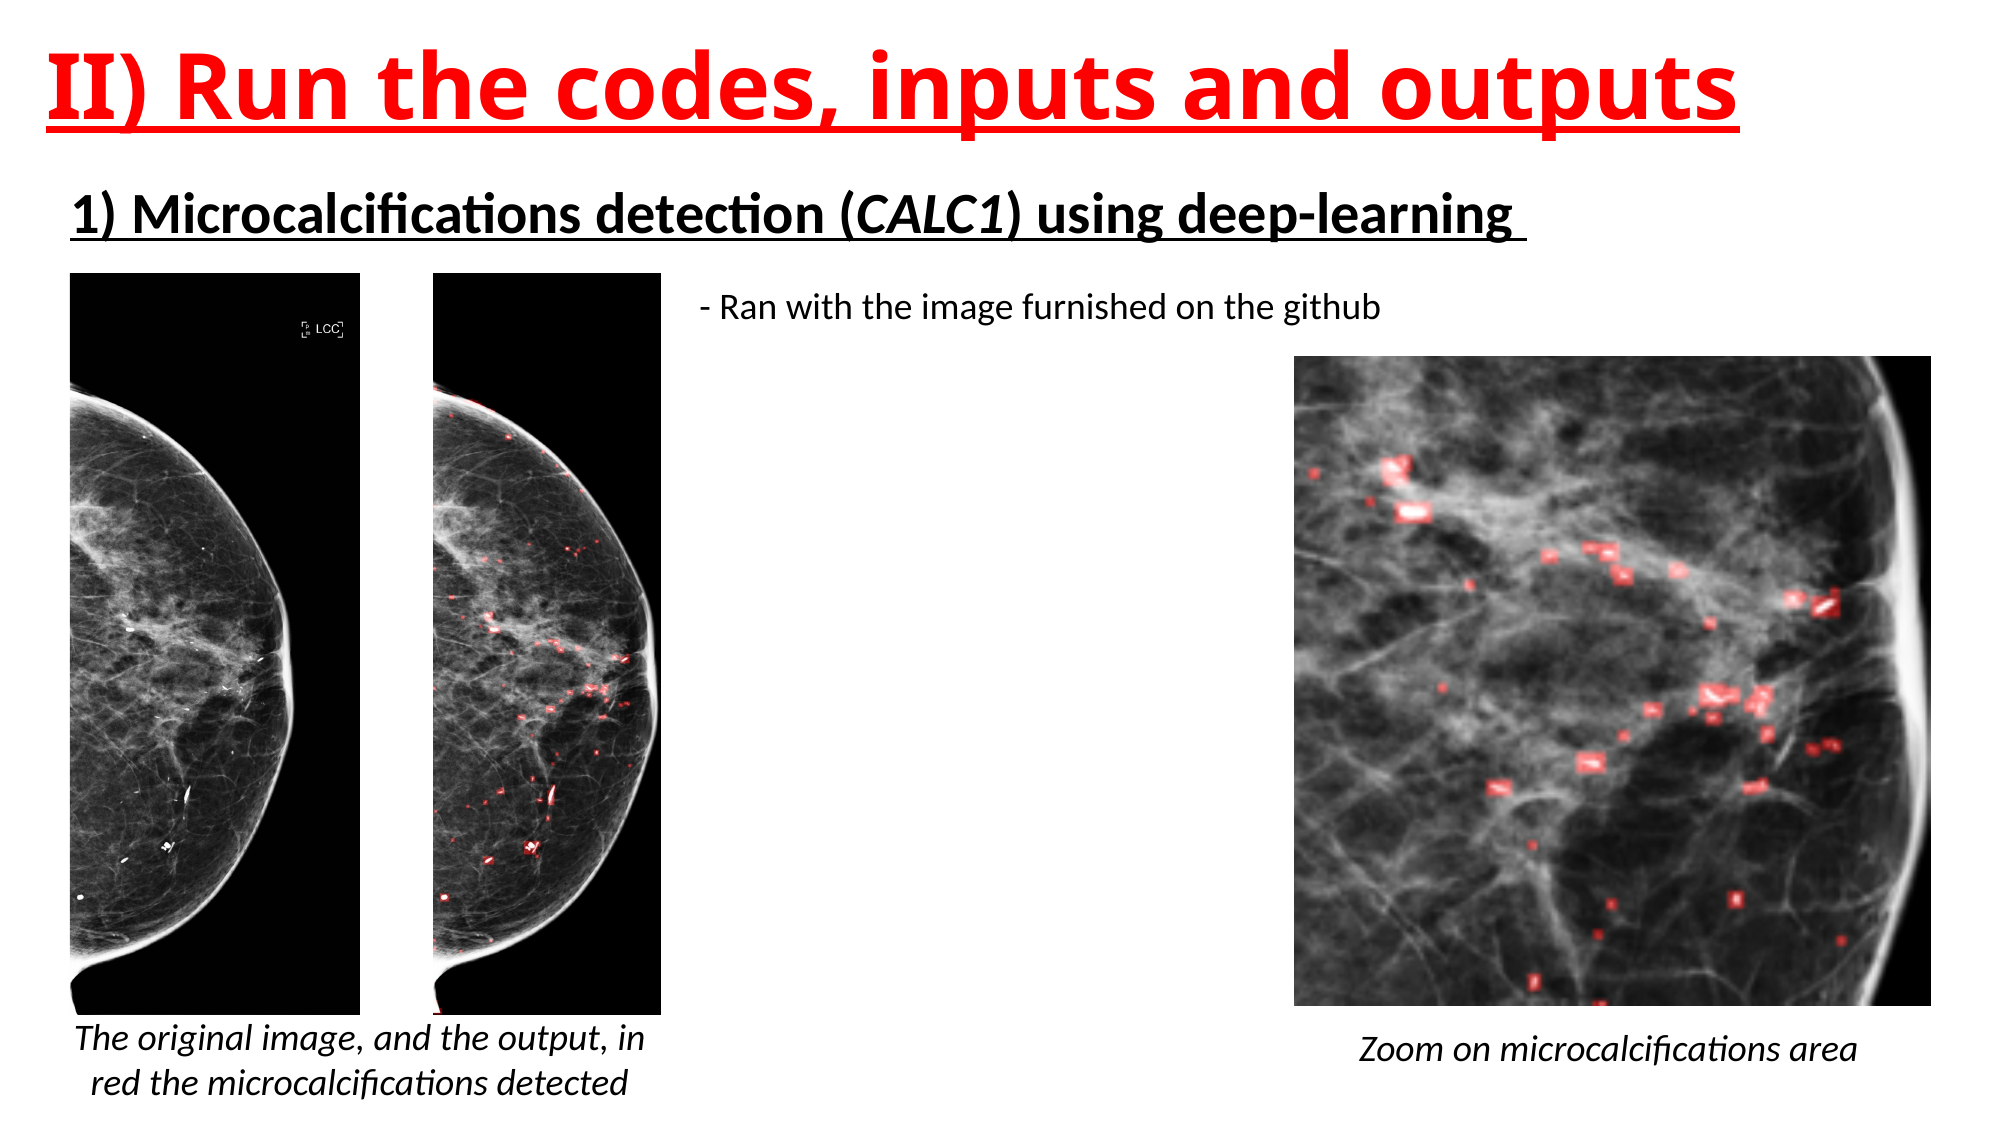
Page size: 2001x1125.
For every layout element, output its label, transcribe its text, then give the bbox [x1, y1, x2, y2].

text_box - Ran with the image furnished on the github [684, 274, 1471, 335]
title II) Run the codes, inputs and outputs [31, 35, 1757, 254]
text_box The original image, and the output, in red the microcalcifications detected [45, 1006, 675, 1111]
text_box Zoom on microcalcifications area [1294, 1016, 1924, 1076]
picture [1294, 356, 1931, 1007]
picture [433, 273, 661, 1015]
picture [69, 273, 360, 1015]
list 1) Microcalcifications detection (CALC1) using deep-learning [55, 176, 1597, 320]
